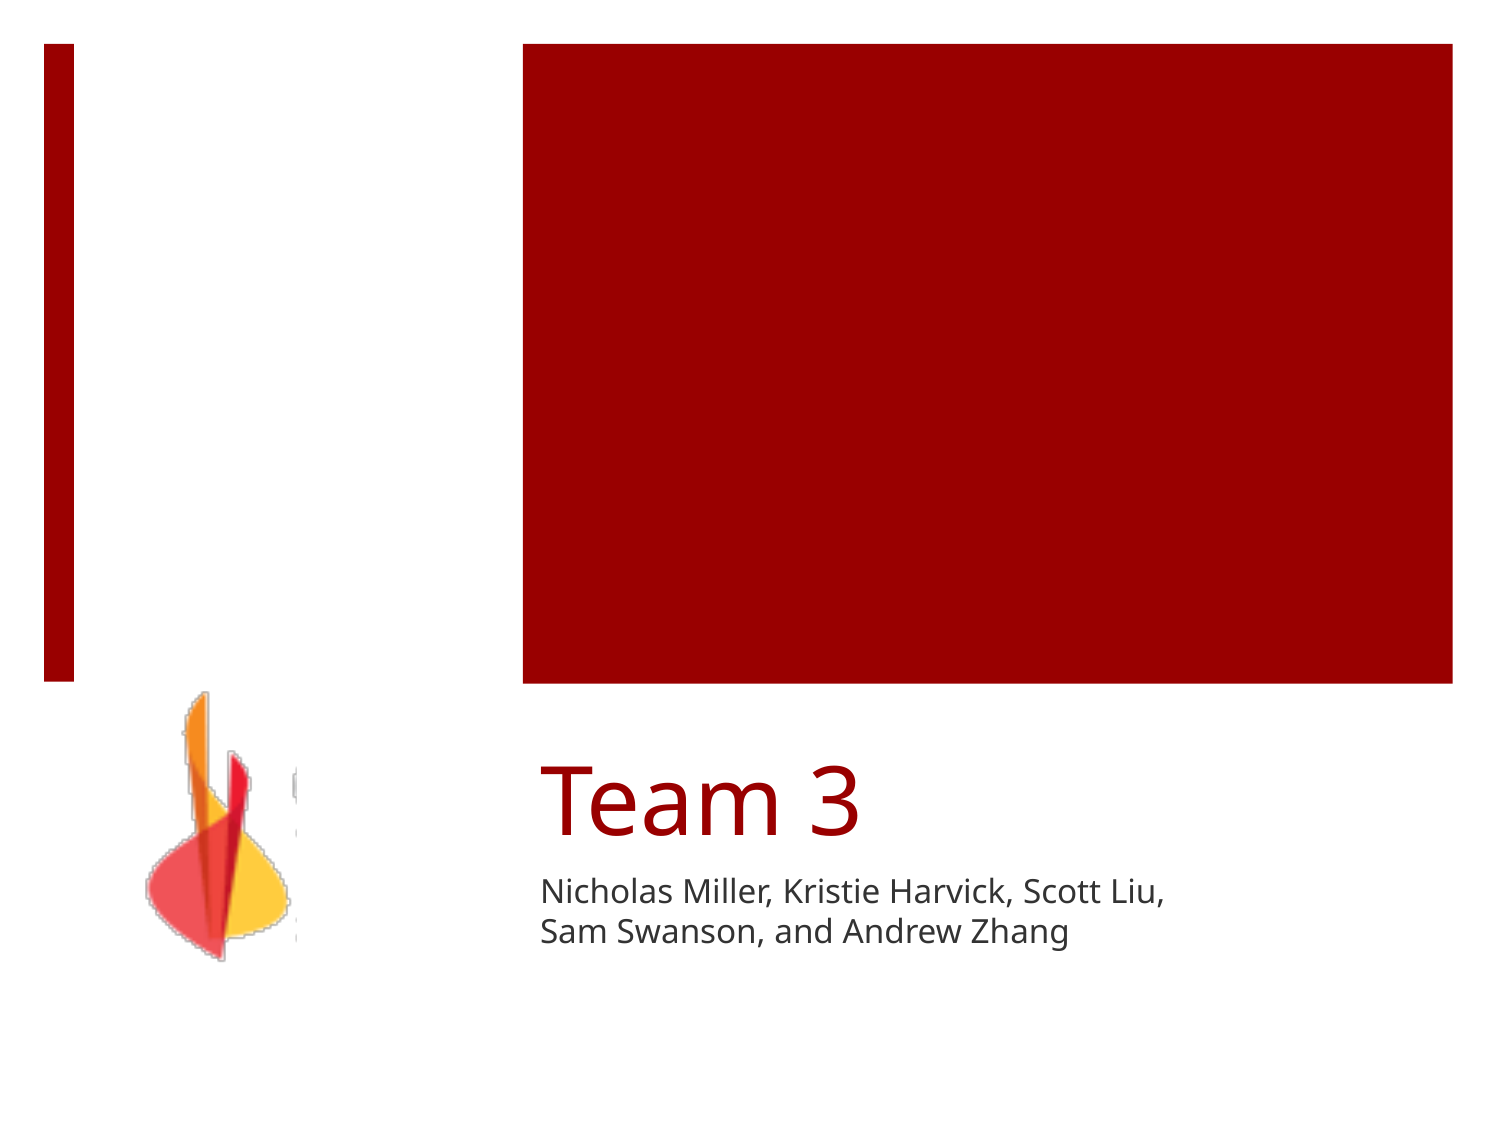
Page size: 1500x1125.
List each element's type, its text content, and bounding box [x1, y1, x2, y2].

subtitle Nicholas Miller, Kristie Harvick, Scott Liu, Sam Swanson, and Andrew Zhang [525, 862, 1238, 965]
picture [130, 689, 298, 973]
title Team 3 [525, 690, 1421, 863]
